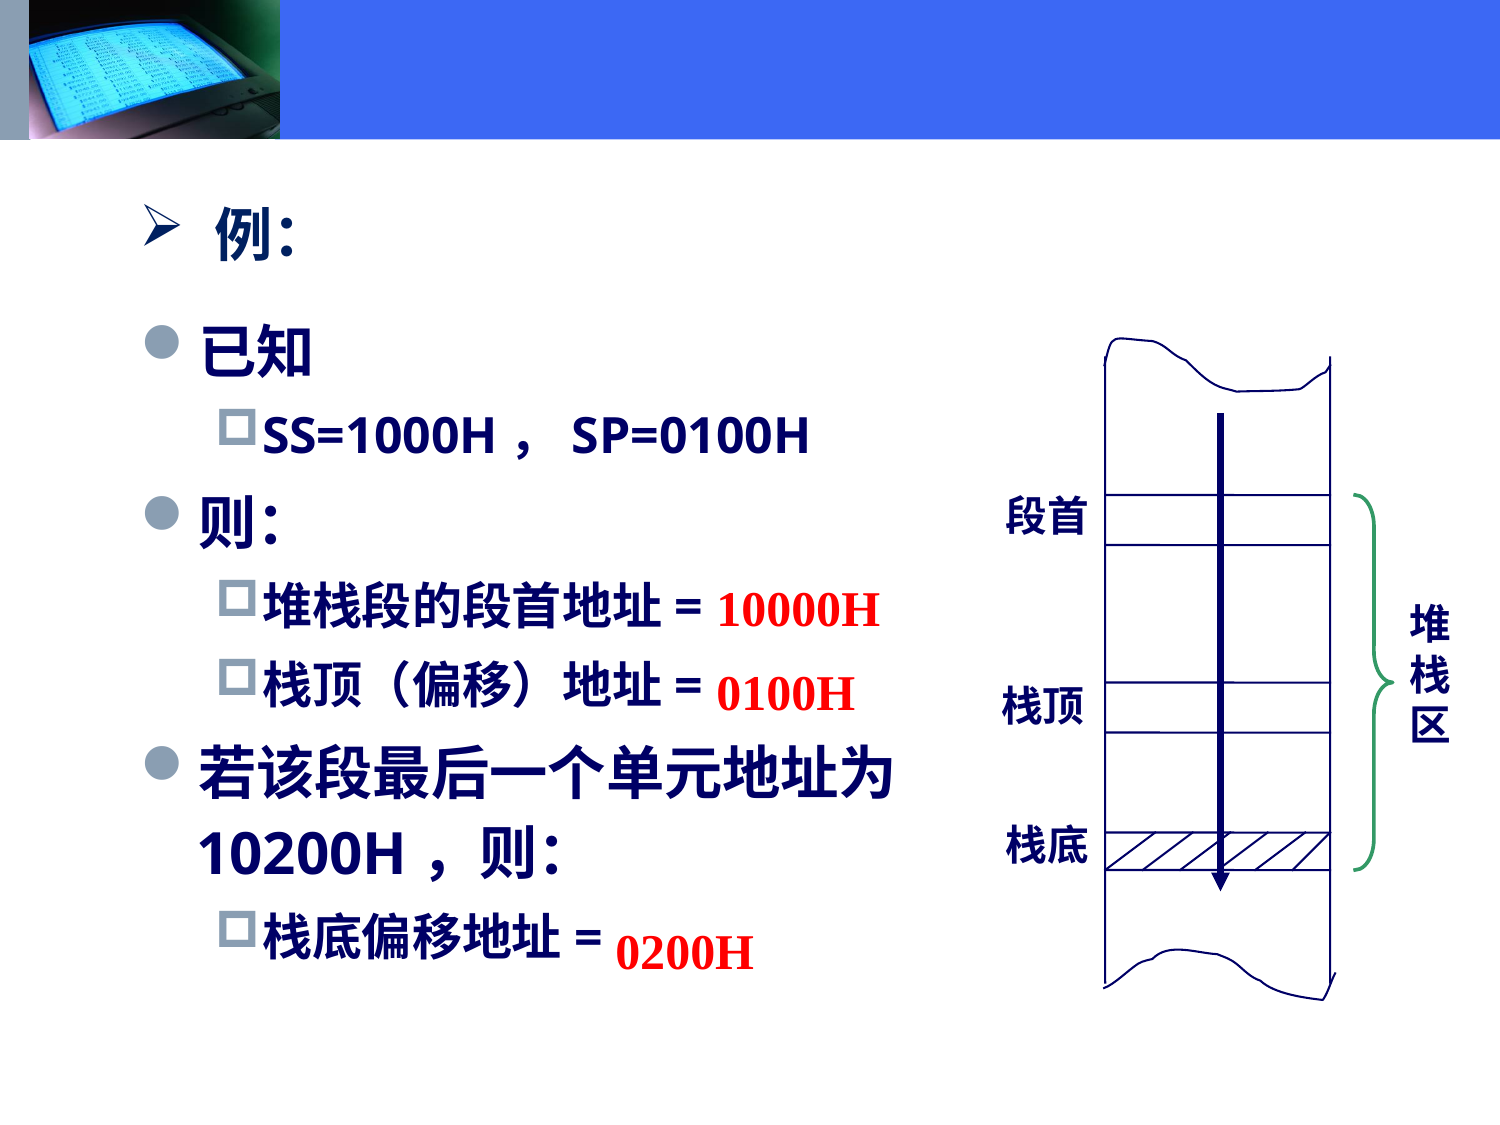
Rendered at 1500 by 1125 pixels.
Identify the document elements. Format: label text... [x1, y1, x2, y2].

text_box 0100H [701, 653, 950, 728]
text_box 0200H [600, 912, 849, 987]
picture [29, 0, 280, 139]
text_box 10000H [701, 568, 950, 644]
title 例： [123, 186, 1200, 280]
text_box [986, 330, 1483, 1000]
list 已知 SS=1000H，SP=0100H 则： 堆栈段的段首地址= 栈顶（偏移）地址= 若该段最后一个单元地址为10200H，则： 栈底偏移地址= [124, 296, 956, 1010]
